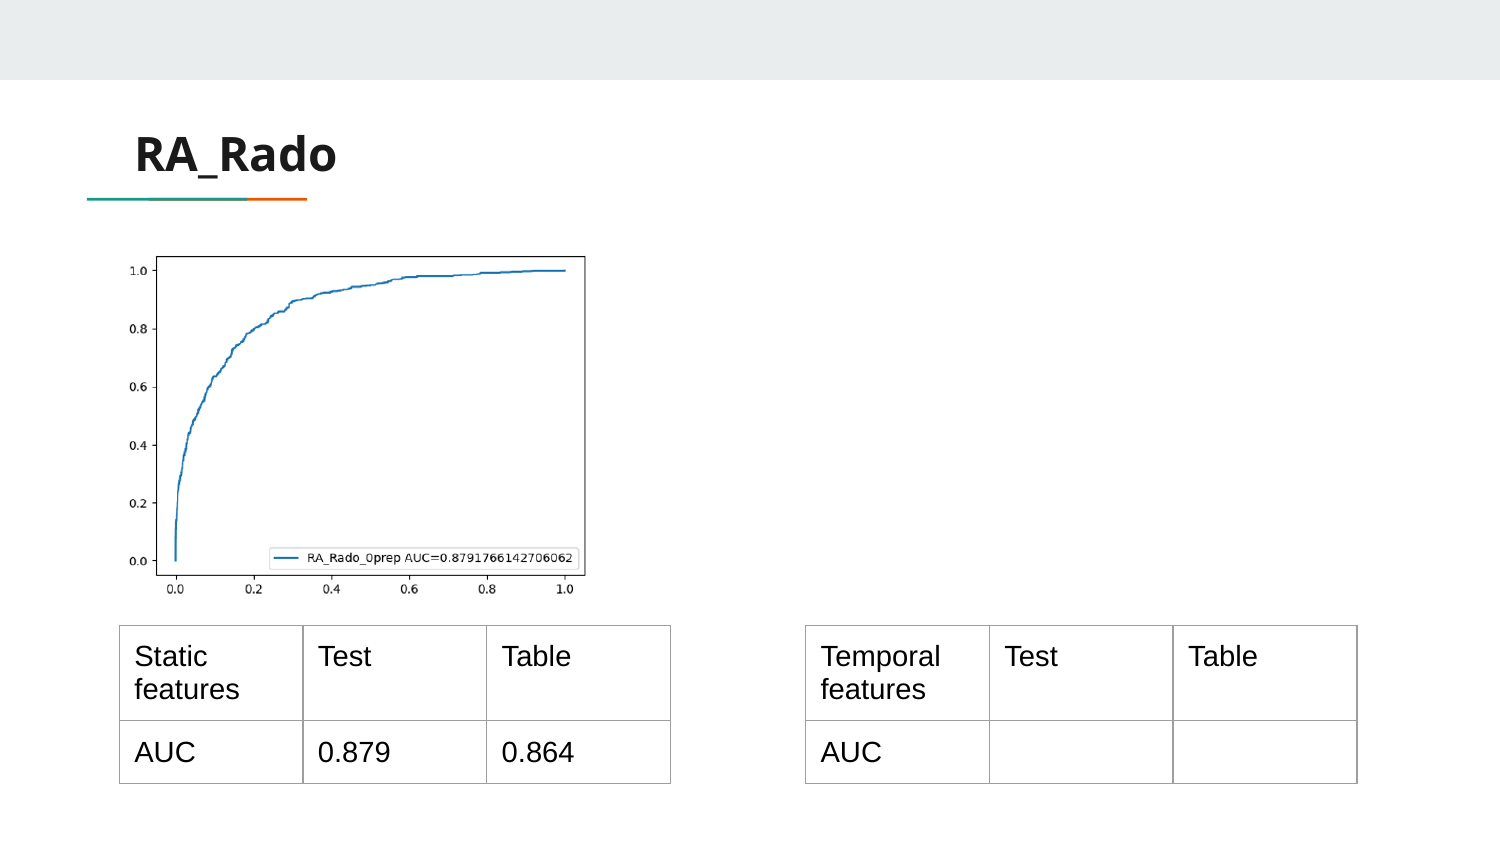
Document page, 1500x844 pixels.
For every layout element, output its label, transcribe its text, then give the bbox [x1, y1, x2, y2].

table_cell AUC [120, 721, 302, 783]
table_header Table [487, 626, 670, 720]
table_header Test [990, 626, 1172, 720]
picture [119, 245, 601, 599]
table_header Static features [120, 626, 302, 720]
table_cell [990, 721, 1172, 783]
table_cell 0.879 [304, 721, 486, 783]
table_cell [1174, 721, 1356, 783]
title RA_Rado [119, 109, 1381, 197]
table_header Temporal features [806, 626, 989, 720]
table_header Test [304, 626, 486, 720]
table_cell 0.864 [487, 721, 670, 783]
table_header Table [1174, 626, 1356, 720]
table_cell AUC [806, 721, 989, 783]
